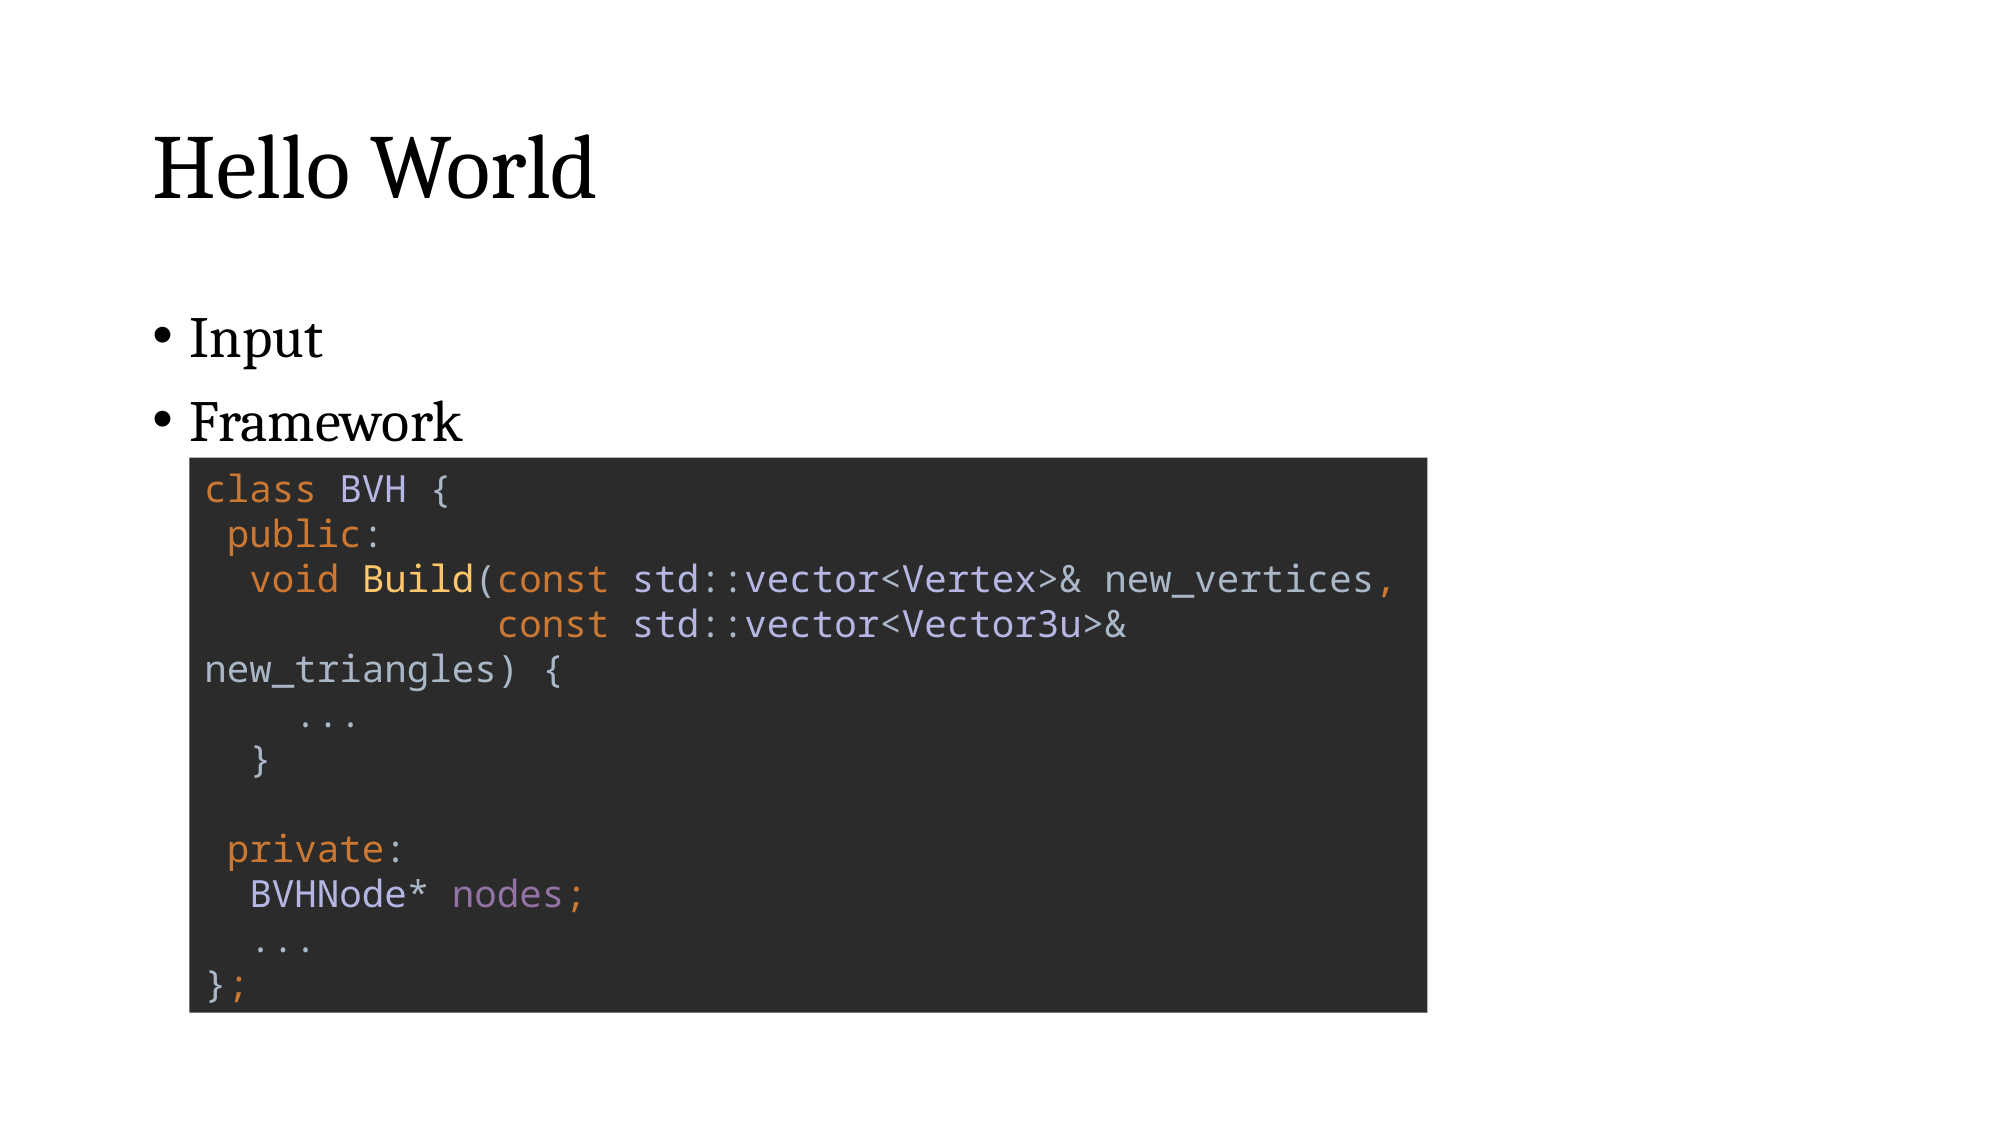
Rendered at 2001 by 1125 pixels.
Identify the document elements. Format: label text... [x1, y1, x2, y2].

list Input Framework [137, 299, 1863, 1014]
text_box class BVH { public: void Build(const std::vector<Vertex>& new_vertices, const std::vector<Vector3u>& new_triangles) { ... } private: BVHNode* nodes; ... }; [189, 457, 1428, 1013]
title Hello World [137, 59, 1863, 278]
